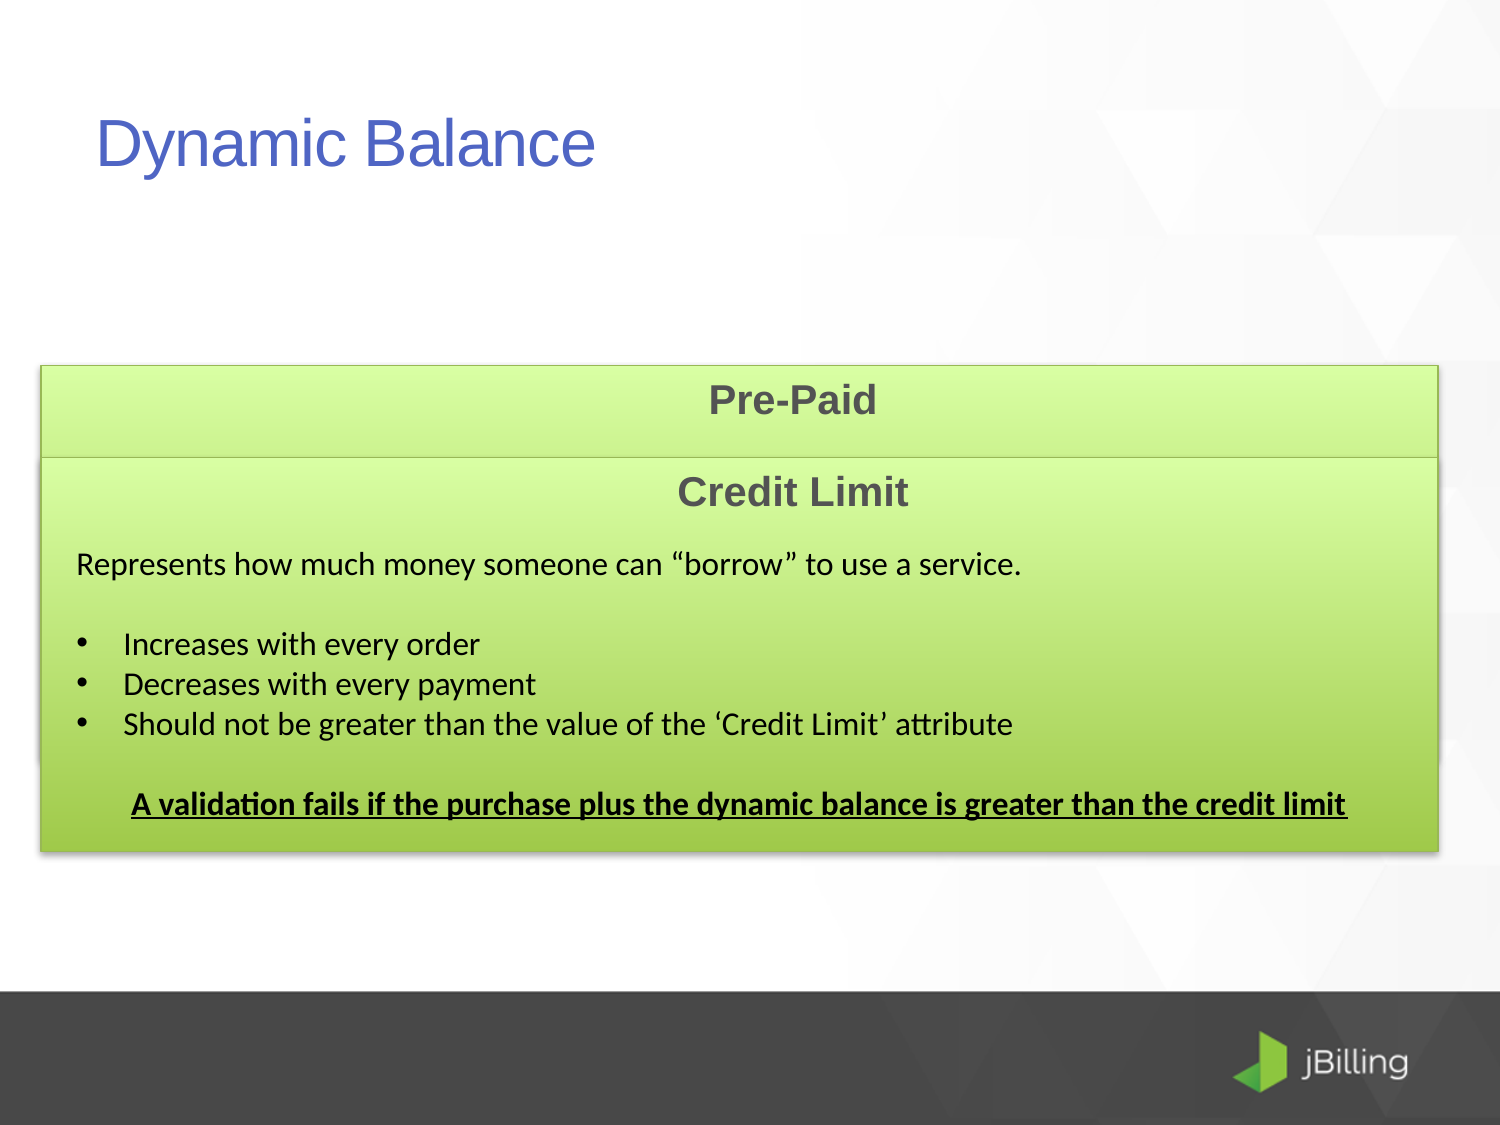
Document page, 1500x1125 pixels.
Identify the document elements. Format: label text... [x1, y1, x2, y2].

title Dynamic Balance [80, 77, 1131, 202]
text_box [40, 365, 1439, 457]
picture [0, 0, 1500, 1125]
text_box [40, 457, 1439, 874]
